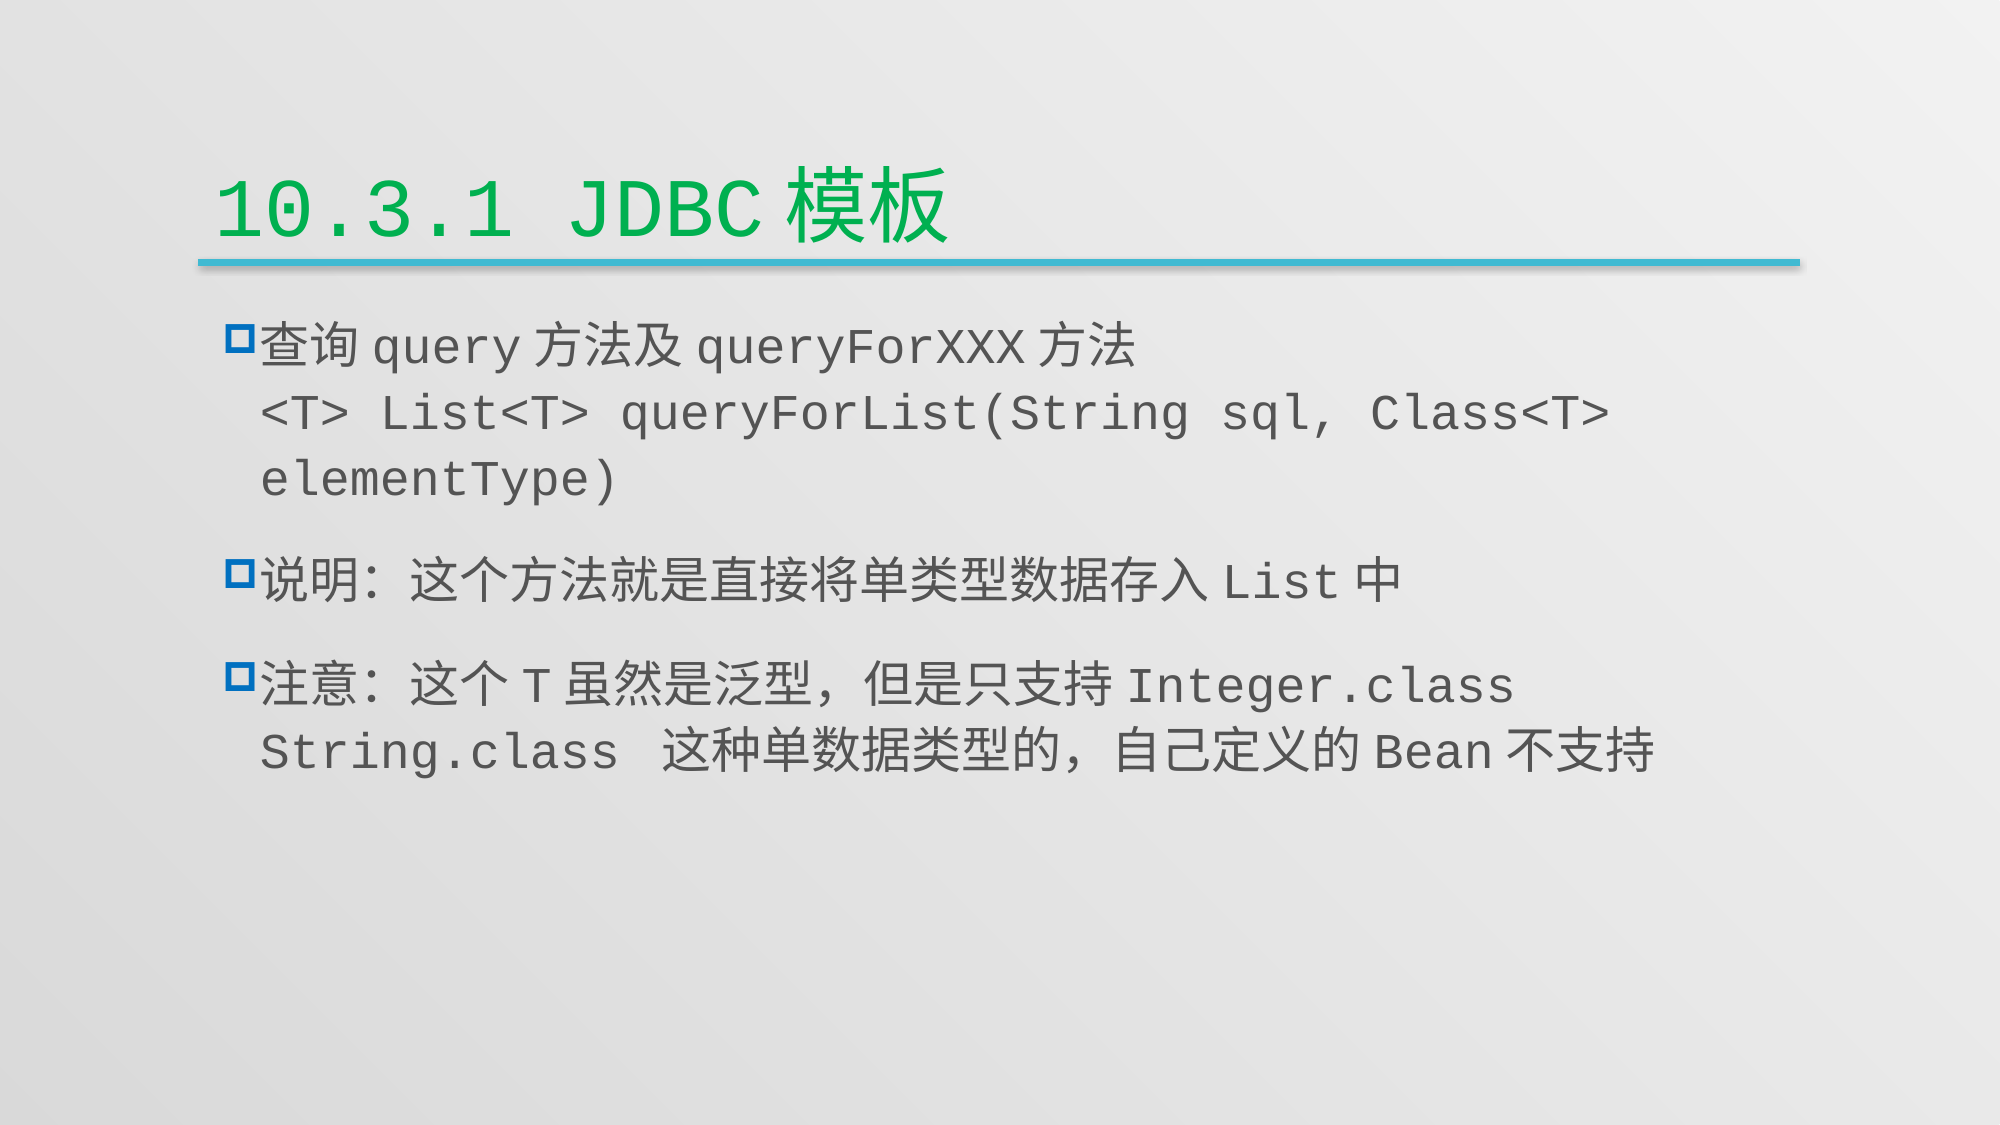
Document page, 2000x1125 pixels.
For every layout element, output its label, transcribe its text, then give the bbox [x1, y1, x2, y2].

title 10.3.1 JDBC模板 [199, 45, 1800, 263]
list 查询query方法及queryForXXX方法 <T> List<T> queryForList(String sql, Class<T> elementType) 说明：这个方法就是直接将单类型数据存入List中 注意：这个T虽然是泛型，但是只支持Integer.class String.class 这种单数据类型的，自己定义的Bean不支持 [199, 299, 1862, 1013]
